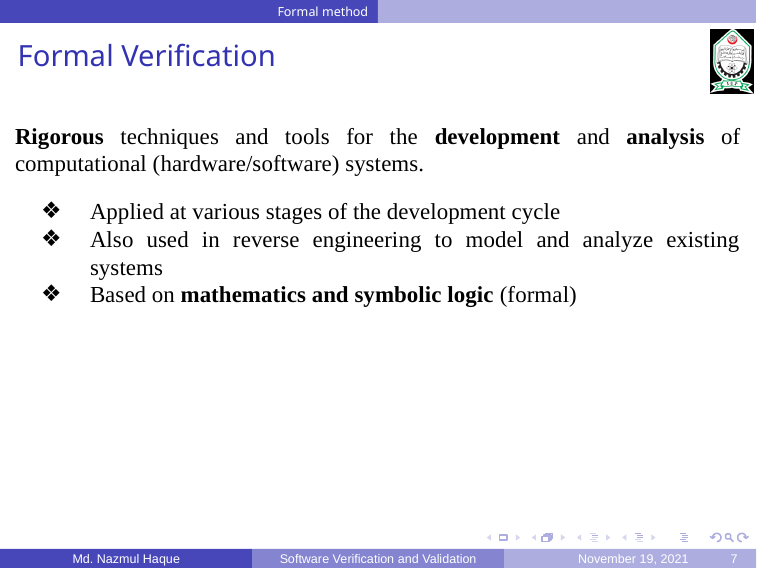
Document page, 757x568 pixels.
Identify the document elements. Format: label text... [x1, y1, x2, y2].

picture [740, 29, 754, 94]
text_box [377, 0, 756, 23]
text_box Formal method [0, 0, 377, 23]
text_box Rigorous techniques and tools for the development and analysis of computational (hardware/software) systems. Applied at various stages of the development cycle Also used in reverse engineering to model and analyze existing systems Based on mathematics and symbolic logic (formal) [0, 106, 757, 523]
text_box Formal Verification [15, 27, 740, 102]
